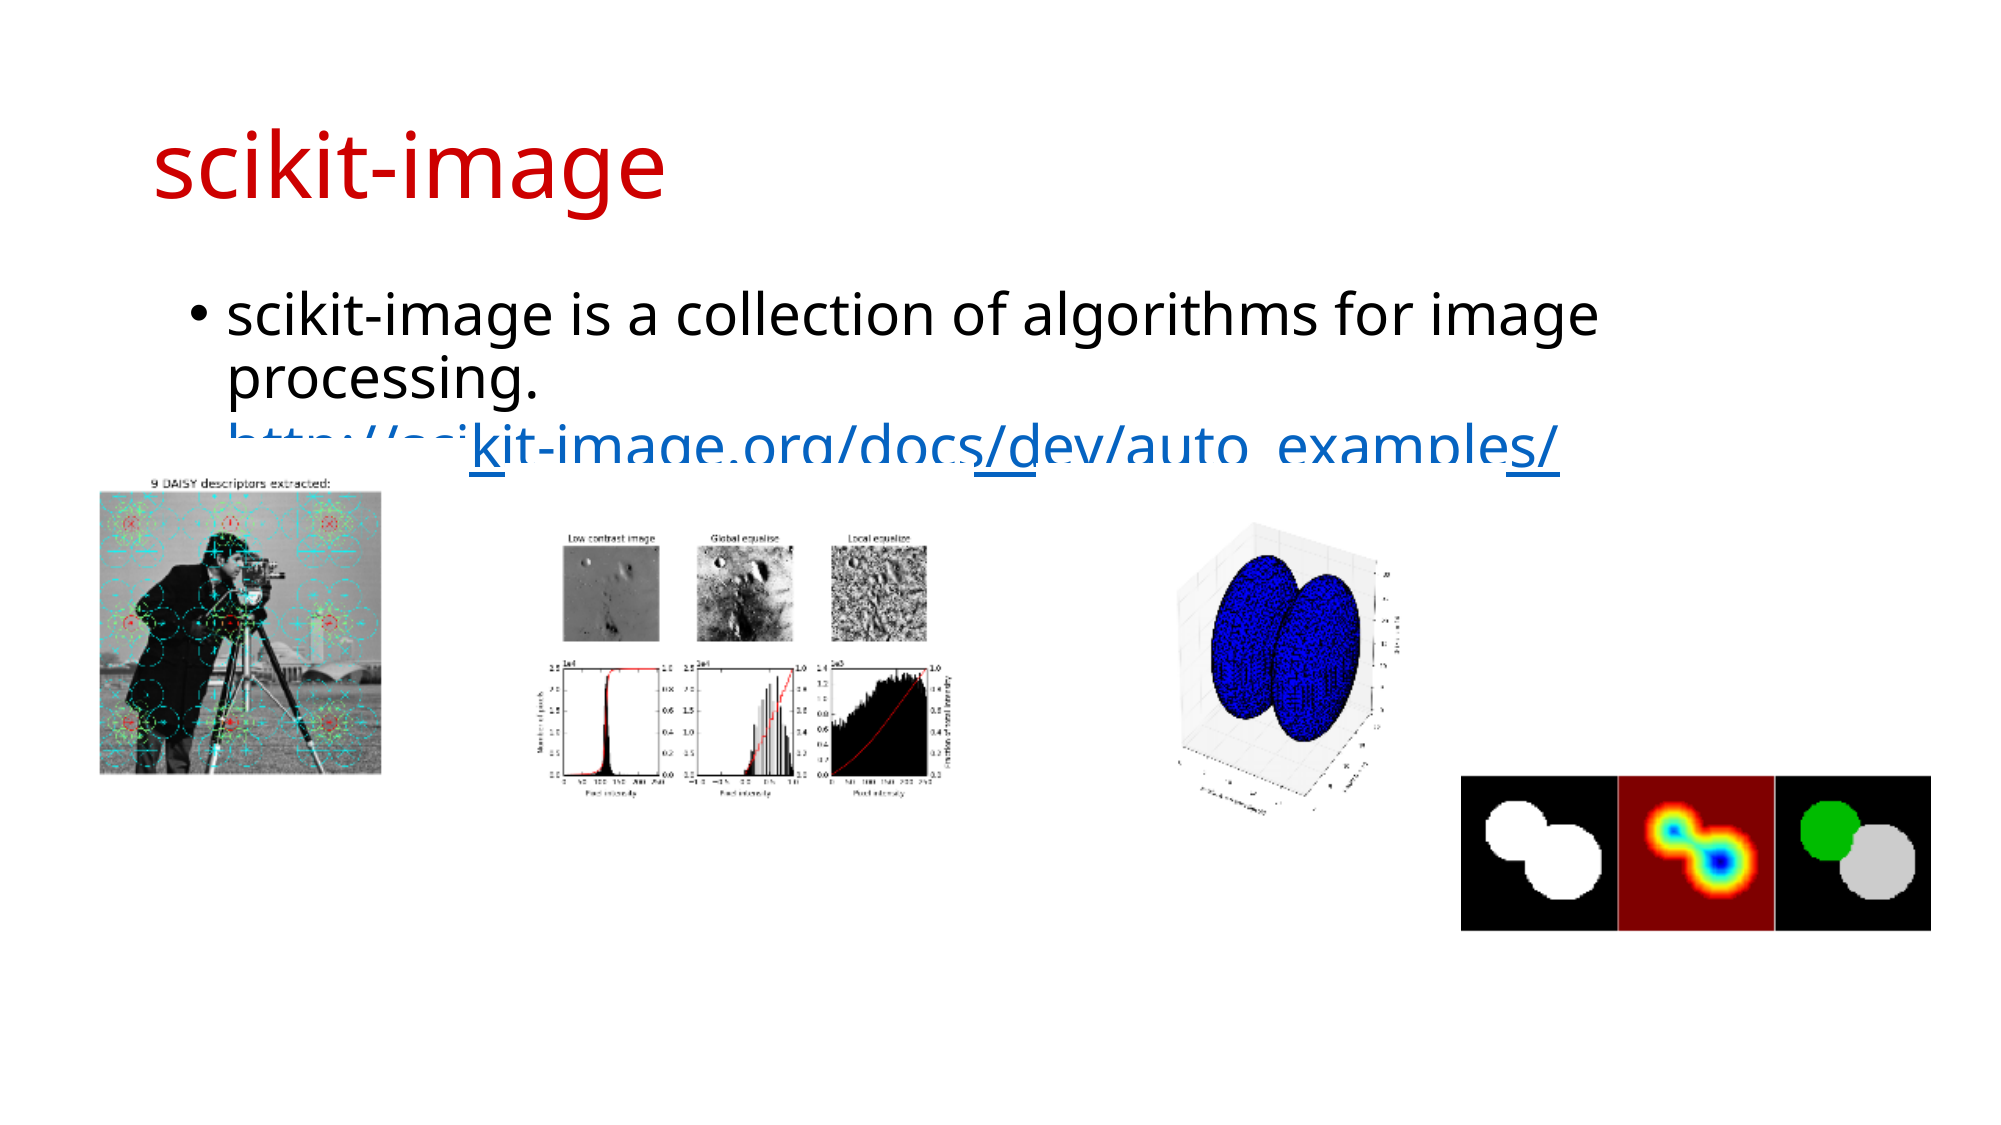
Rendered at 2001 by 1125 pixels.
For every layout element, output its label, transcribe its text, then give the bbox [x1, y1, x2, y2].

picture [505, 463, 974, 855]
picture [0, 438, 469, 830]
title scikit-image [137, 59, 1863, 278]
list scikit-image is a collection of algorithms for image processing. http://scikit-image.org/docs/dev/auto_examples/ [173, 277, 1899, 992]
picture [1036, 463, 1931, 1050]
